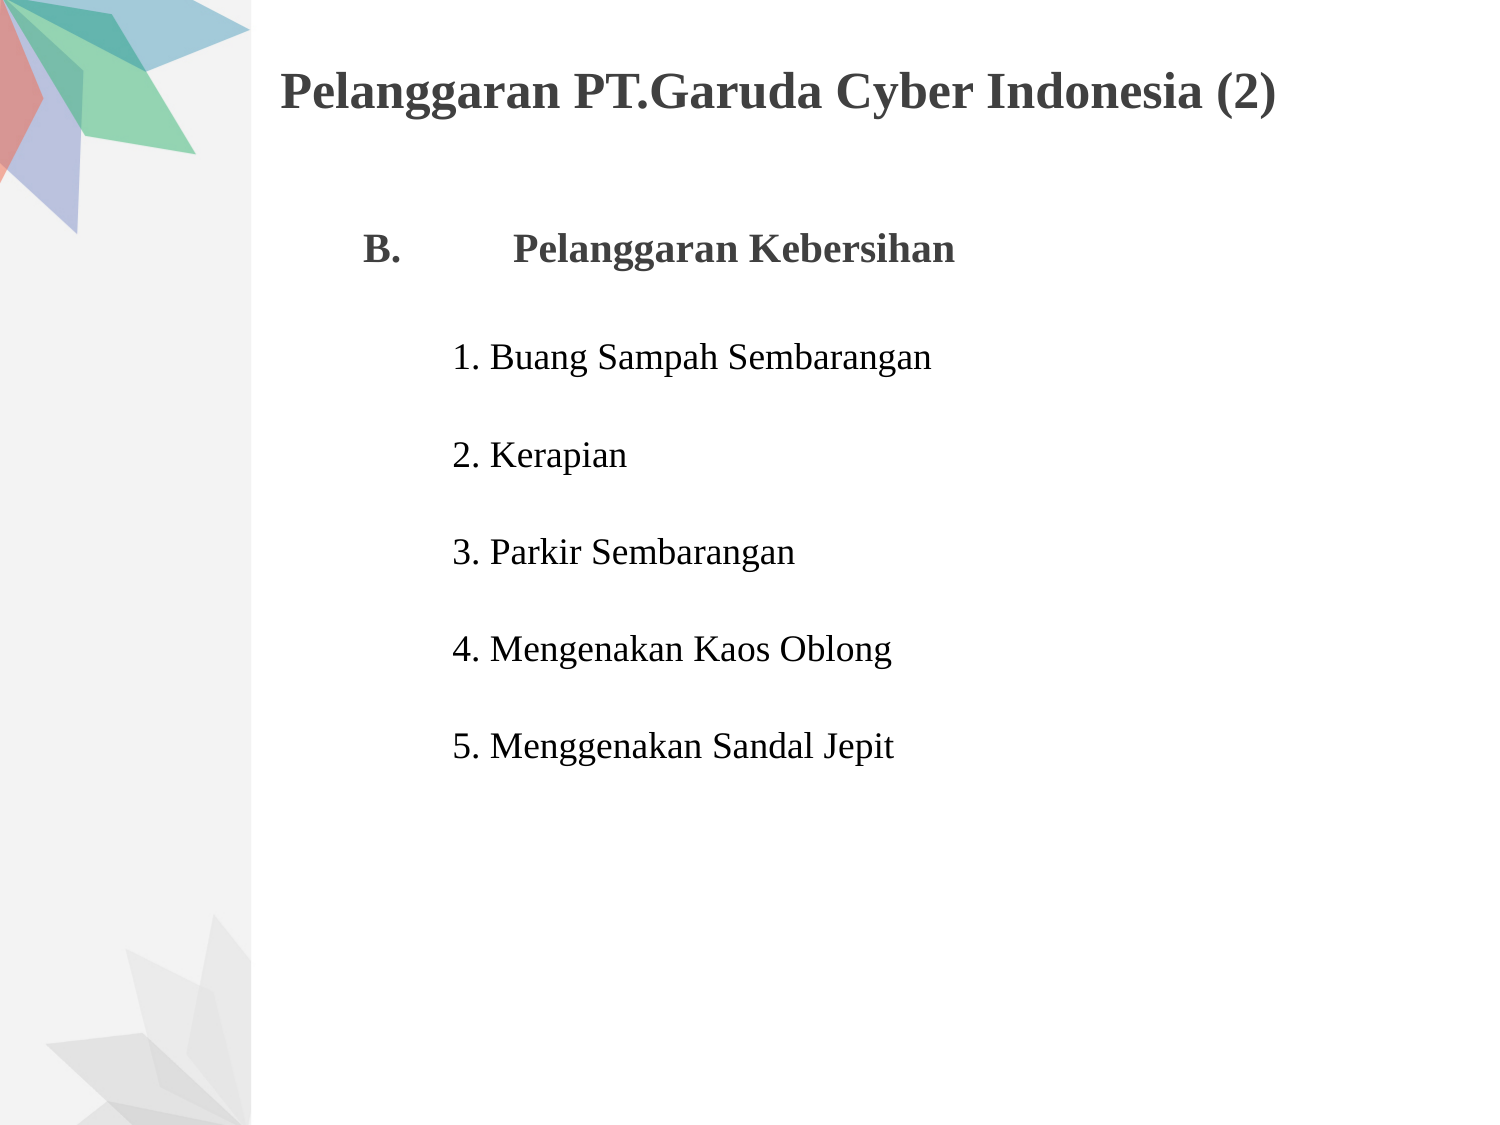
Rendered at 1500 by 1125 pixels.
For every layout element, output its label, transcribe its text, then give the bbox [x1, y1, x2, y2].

title Pelanggaran PT.Garuda Cyber Indonesia (2) [265, 0, 1500, 176]
list B. Pelanggaran Kebersihan [348, 208, 1425, 284]
list Buang Sampah Sembarangan Kerapian Parkir Sembarangan Mengenakan Kaos Oblong Menggenakan Sandal Jepit [350, 302, 1427, 983]
picture [0, 0, 1500, 1125]
